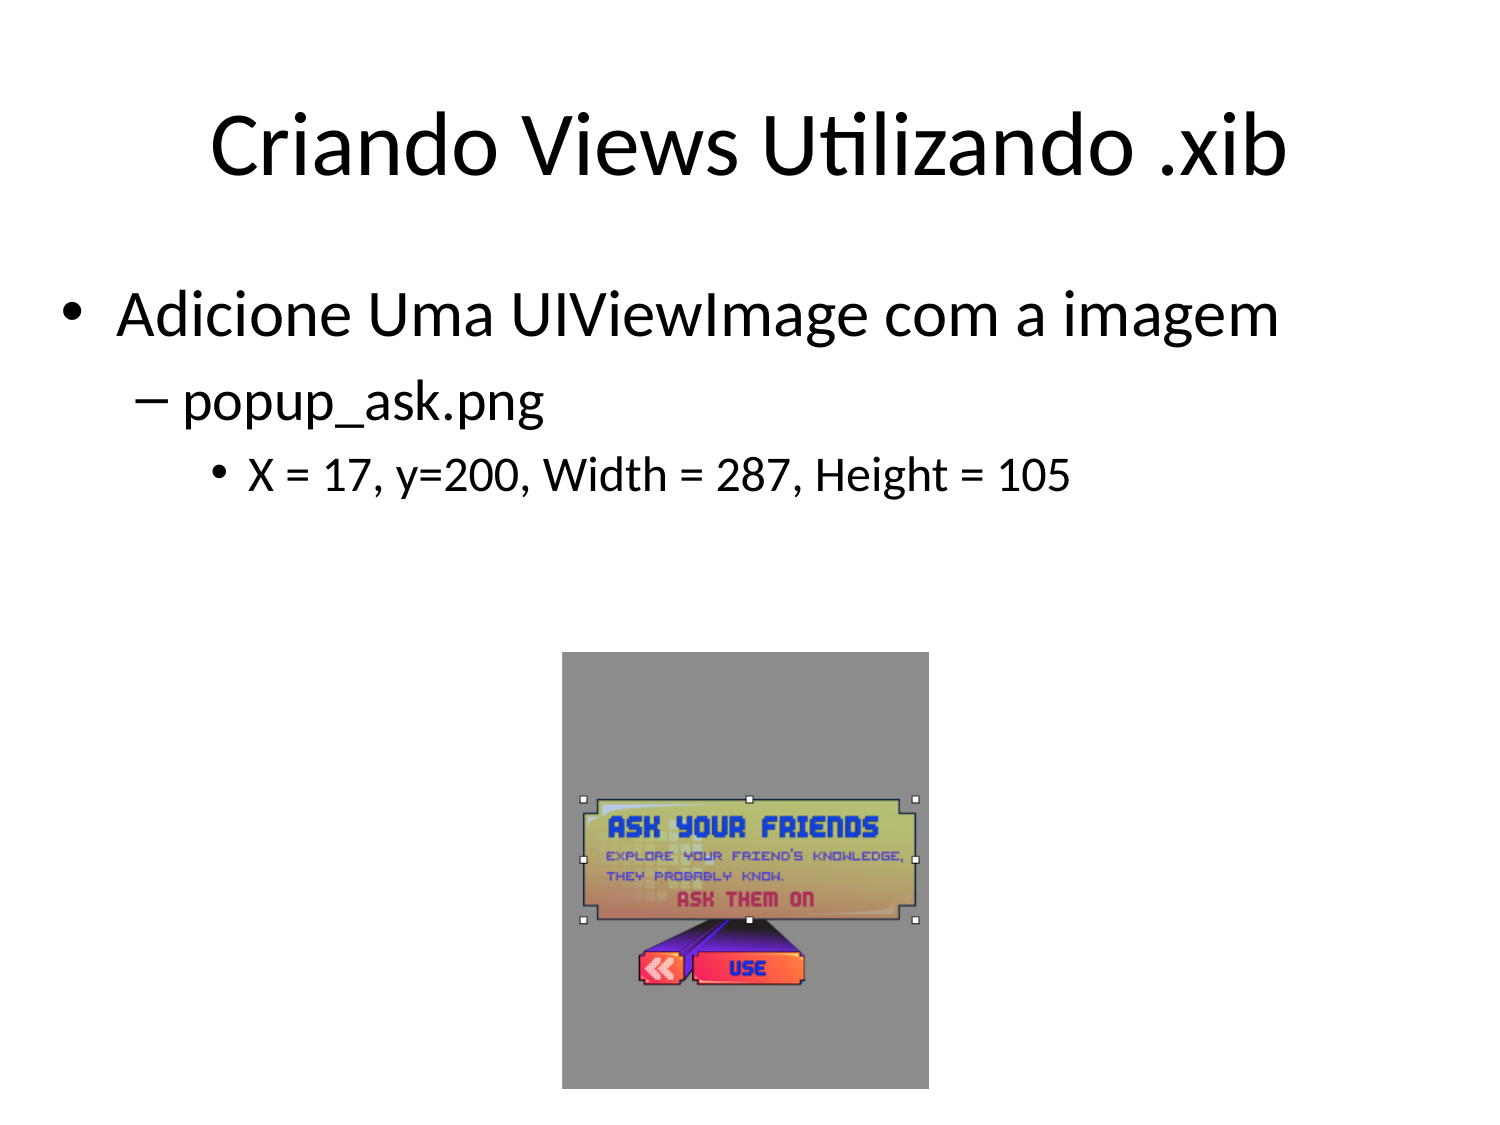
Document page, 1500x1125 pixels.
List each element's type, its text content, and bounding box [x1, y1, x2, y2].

picture [561, 651, 930, 1089]
list Adicione Uma UIViewImage com a imagem popup_ask.png X = 17, y=200, Width = 287, Height = 105 [45, 262, 1396, 1005]
title Criando Views Utilizando .xib [75, 45, 1425, 233]
